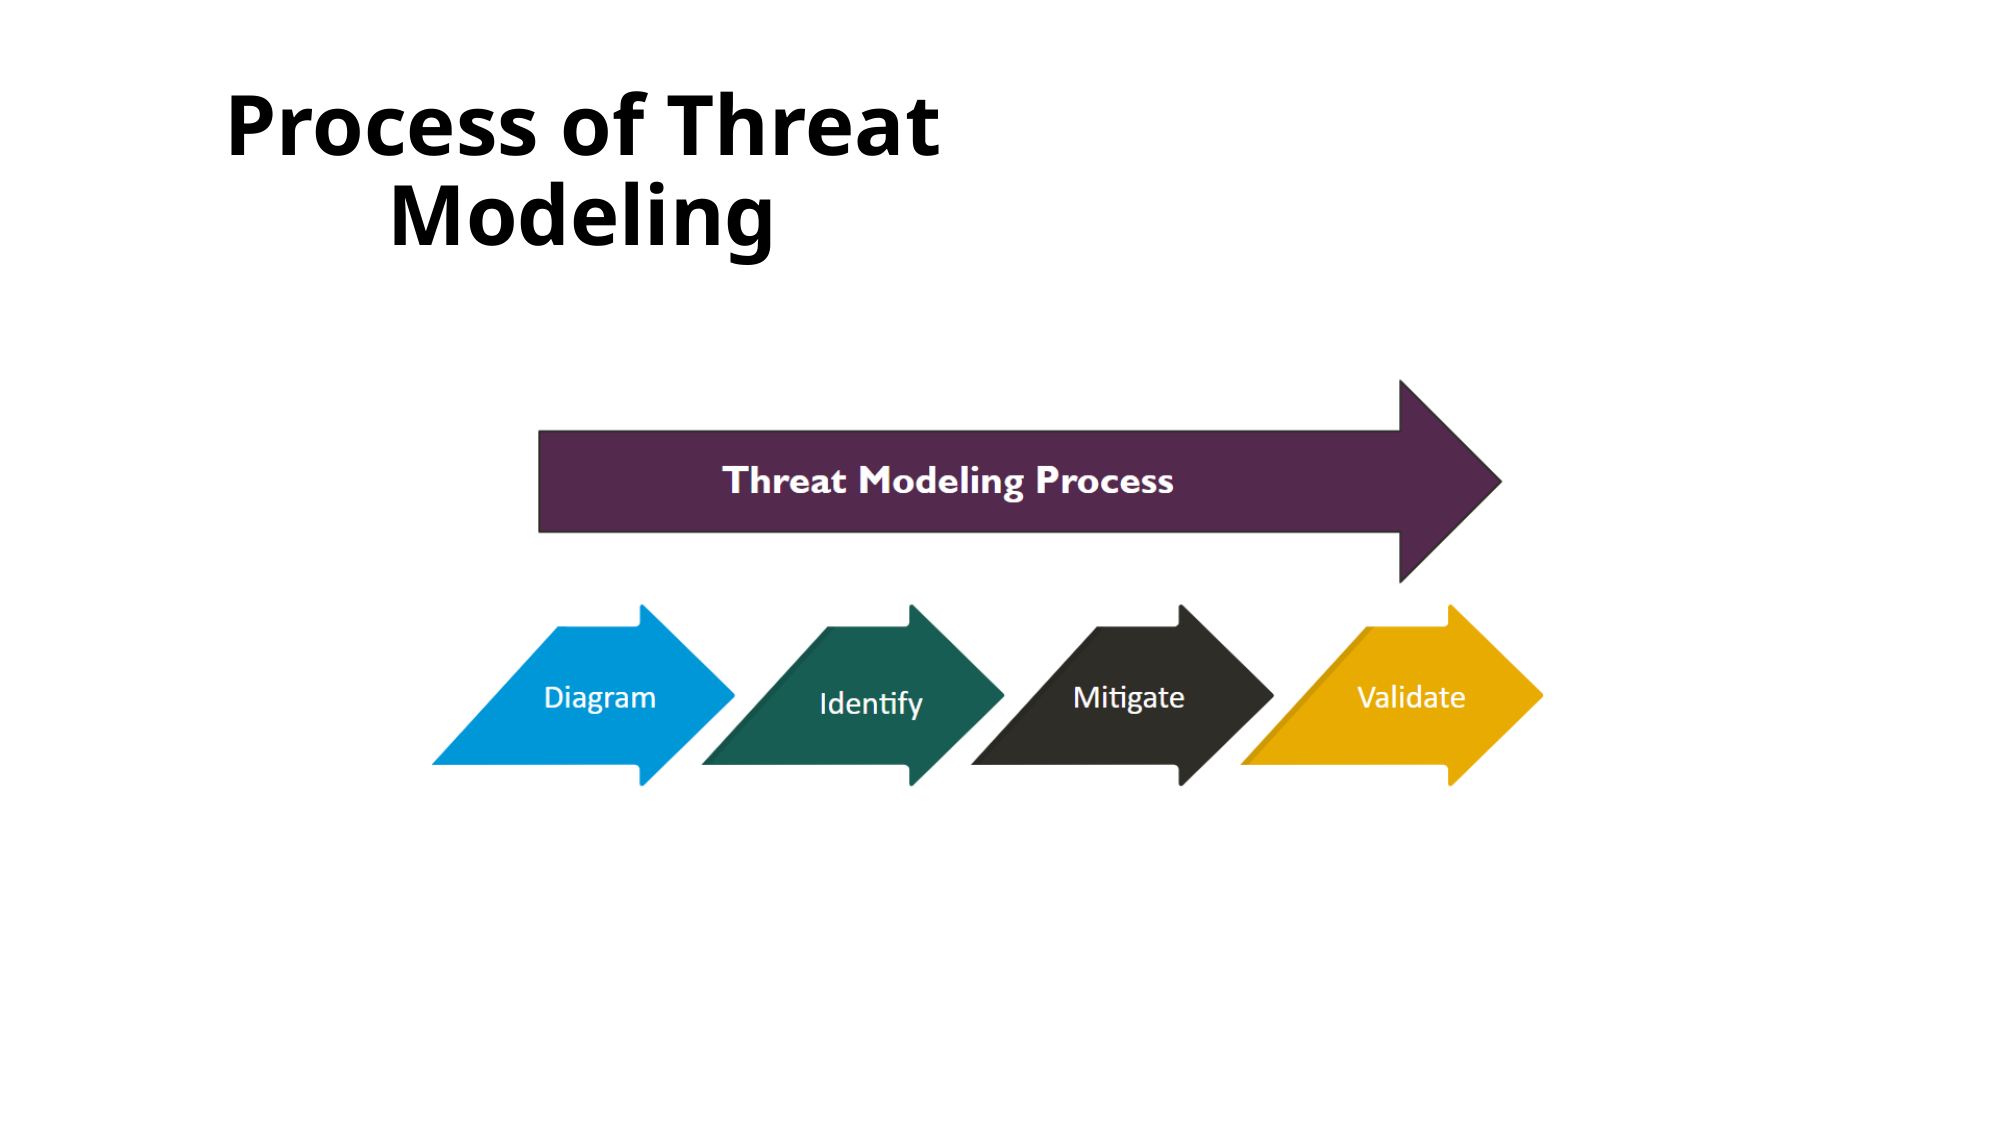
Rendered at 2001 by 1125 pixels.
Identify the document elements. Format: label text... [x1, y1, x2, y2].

picture [425, 367, 1575, 818]
title Process of Threat Modeling [94, 149, 1071, 271]
